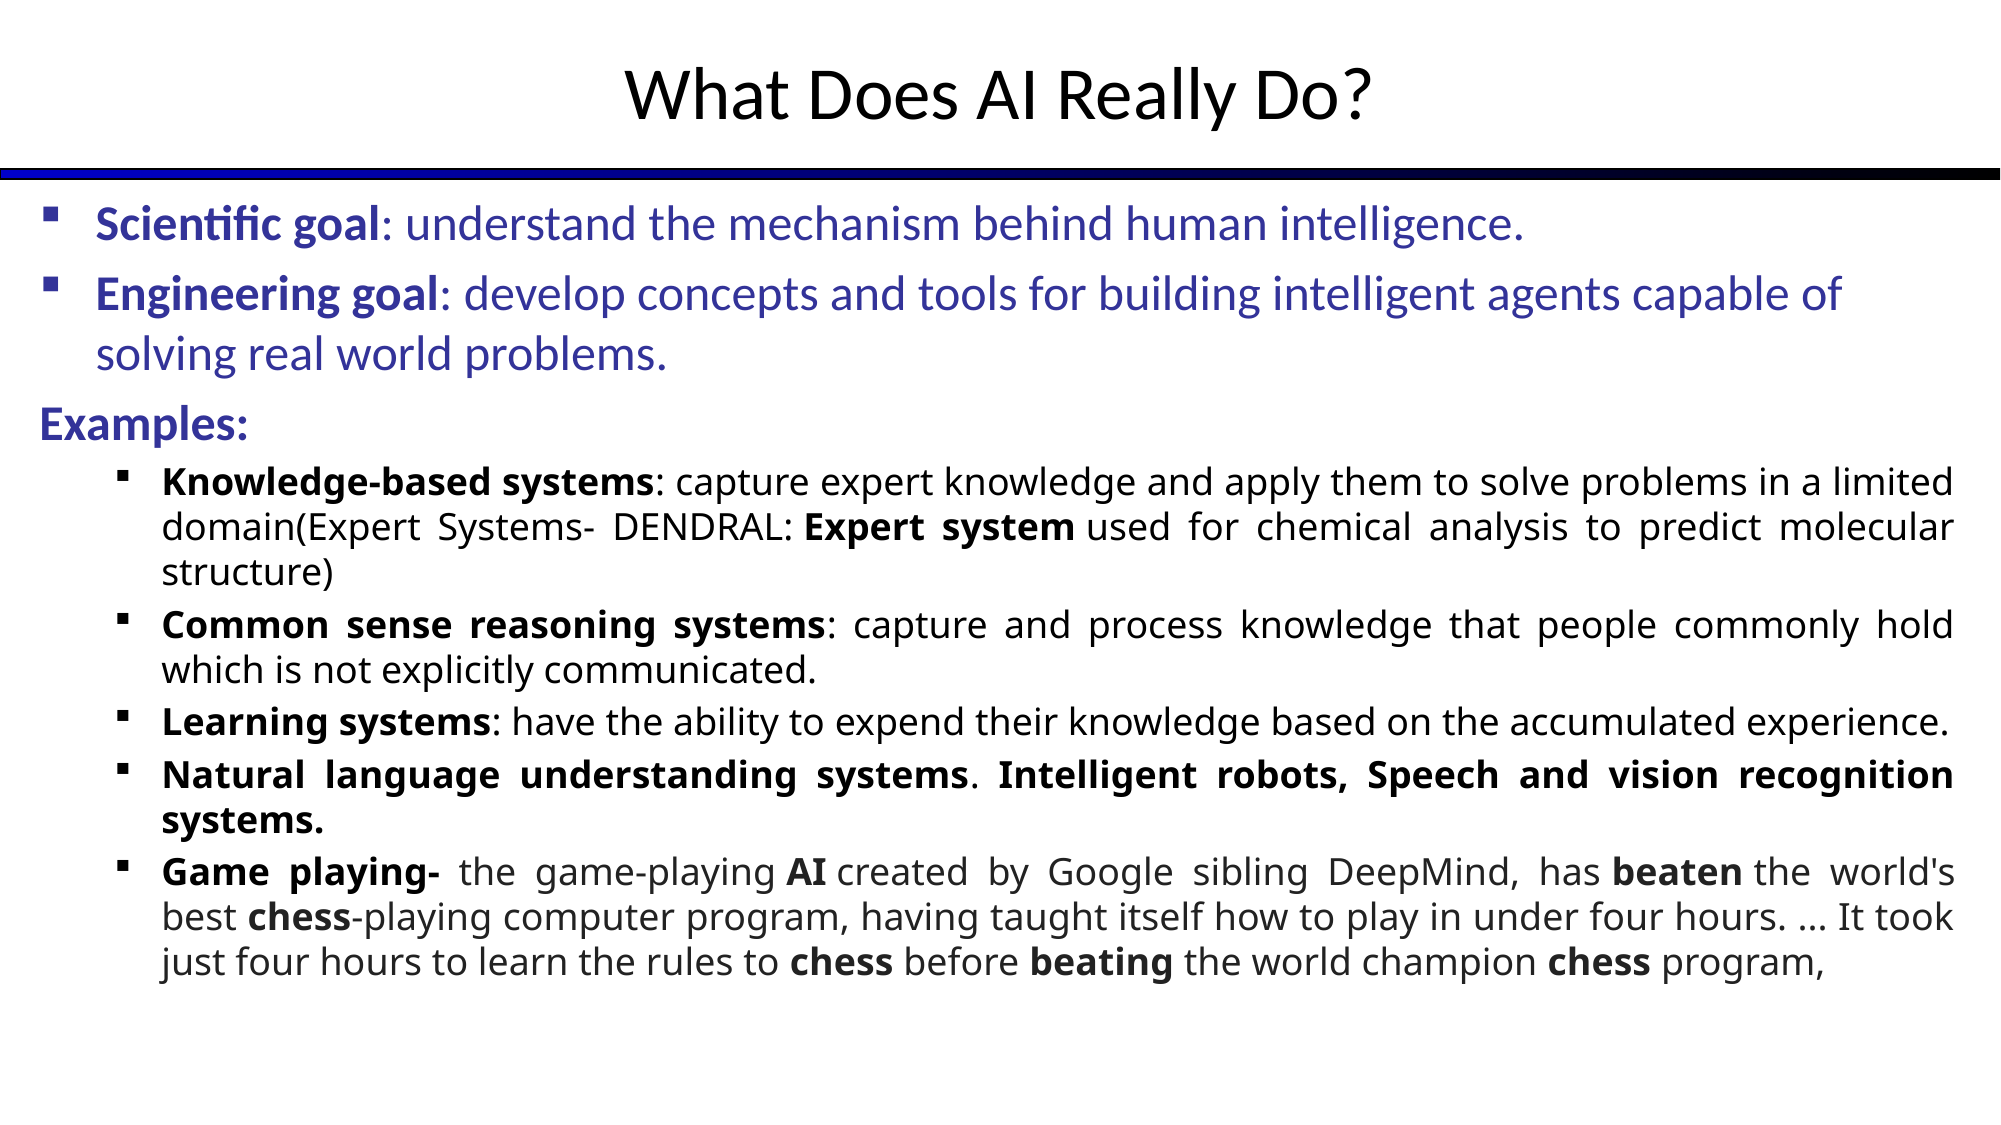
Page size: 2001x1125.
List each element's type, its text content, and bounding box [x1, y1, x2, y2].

title What Does AI Really Do? [0, 0, 2000, 184]
list Scientific goal: understand the mechanism behind human intelligence. Engineering goal: develop concepts and tools for building intelligent agents capable of solving real world problems. Examples: Knowledge-based systems: capture expert knowledge and apply them to solve problems in a limited domain(Expert Systems- DENDRAL: Expert system used for chemical analysis to predict molecular structure) Common sense reasoning systems: capture and process knowledge that people commonly hold which is not explicitly communicated. Learning systems: have the ability to expend their knowledge based on the accumulated experience. Natural language understanding systems. Intelligent robots, Speech and vision recognition systems. Game playing- the game-playing AI created by Google sibling DeepMind, has beaten the world's best chess-playing computer program, having taught itself how to play in under four hours. ... It took just four hours to learn the rules to chess before beating the world champion chess program, [24, 183, 1971, 1125]
